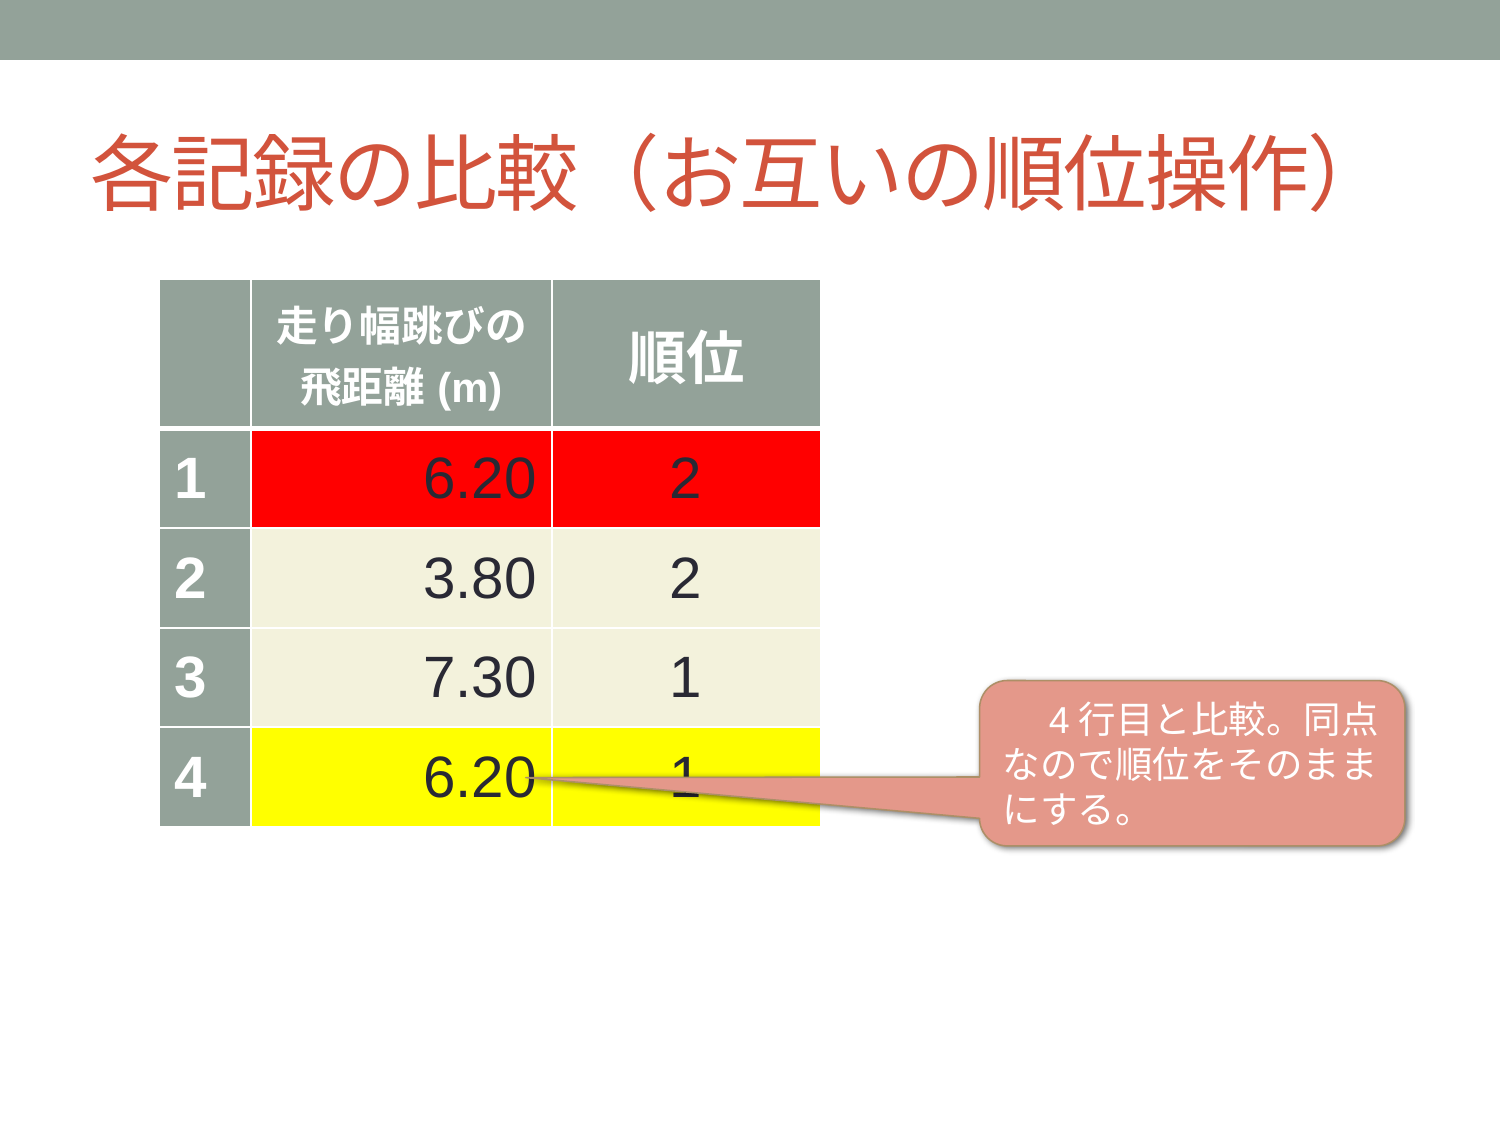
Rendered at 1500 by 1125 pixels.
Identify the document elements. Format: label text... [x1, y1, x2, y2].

table_cell 4 [160, 728, 250, 826]
table_cell 2 [553, 529, 820, 627]
table_header 走り幅跳びの 飛距離(m) [252, 280, 551, 426]
text_box 4行目と比較。同点なので順位をそのままにする。 [525, 679, 1406, 847]
table_cell 2 [553, 431, 820, 527]
table_cell 6.20 [252, 431, 551, 527]
table_cell 1 [160, 431, 250, 527]
table_cell 1 [553, 788, 820, 826]
table_cell 7.30 [252, 629, 551, 726]
table_cell 2 [160, 529, 250, 627]
table_cell 1 [553, 629, 820, 726]
table_cell 3 [160, 629, 250, 726]
table_header 順位 [553, 280, 820, 426]
table_cell 3.80 [252, 529, 551, 627]
table_cell 1 [529, 779, 551, 786]
table_header [160, 280, 250, 426]
table_cell 6.20 [252, 728, 551, 826]
table_cell 1 [553, 728, 820, 773]
title 各記録の比較（お互いの順位操作） [75, 87, 1425, 250]
